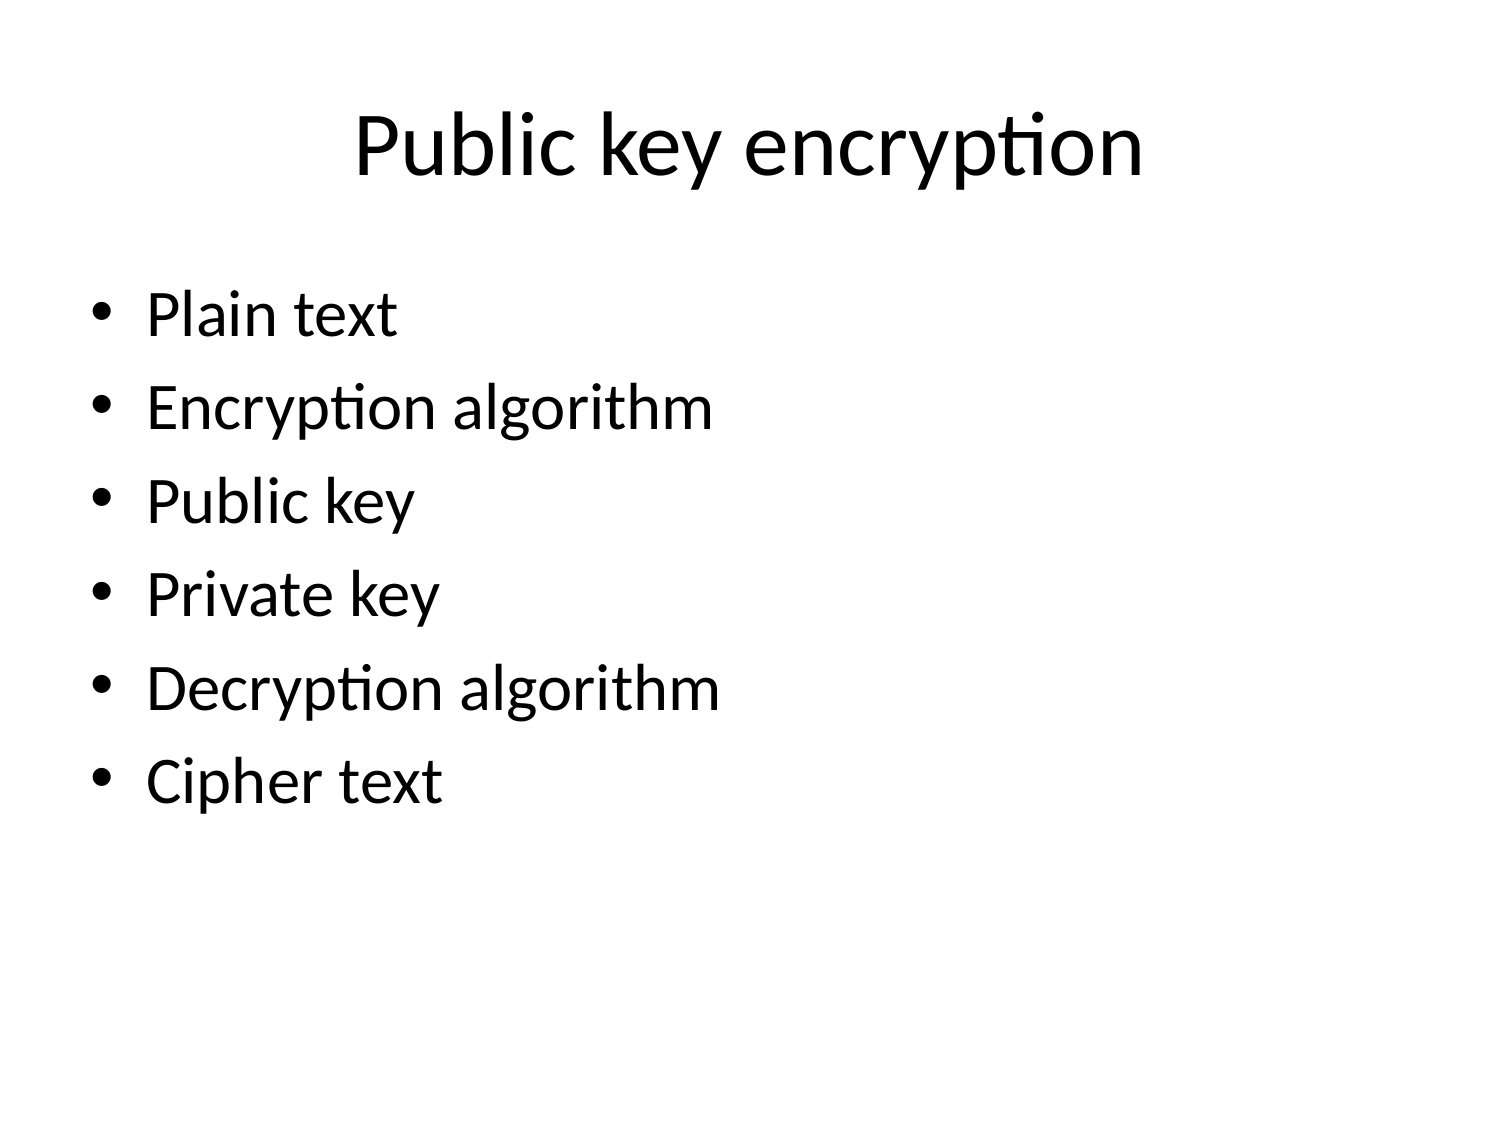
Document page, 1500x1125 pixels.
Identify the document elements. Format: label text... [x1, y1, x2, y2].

list Plain text Encryption algorithm Public key Private key Decryption algorithm Cipher text [75, 262, 1425, 1005]
title Public key encryption [75, 45, 1425, 233]
